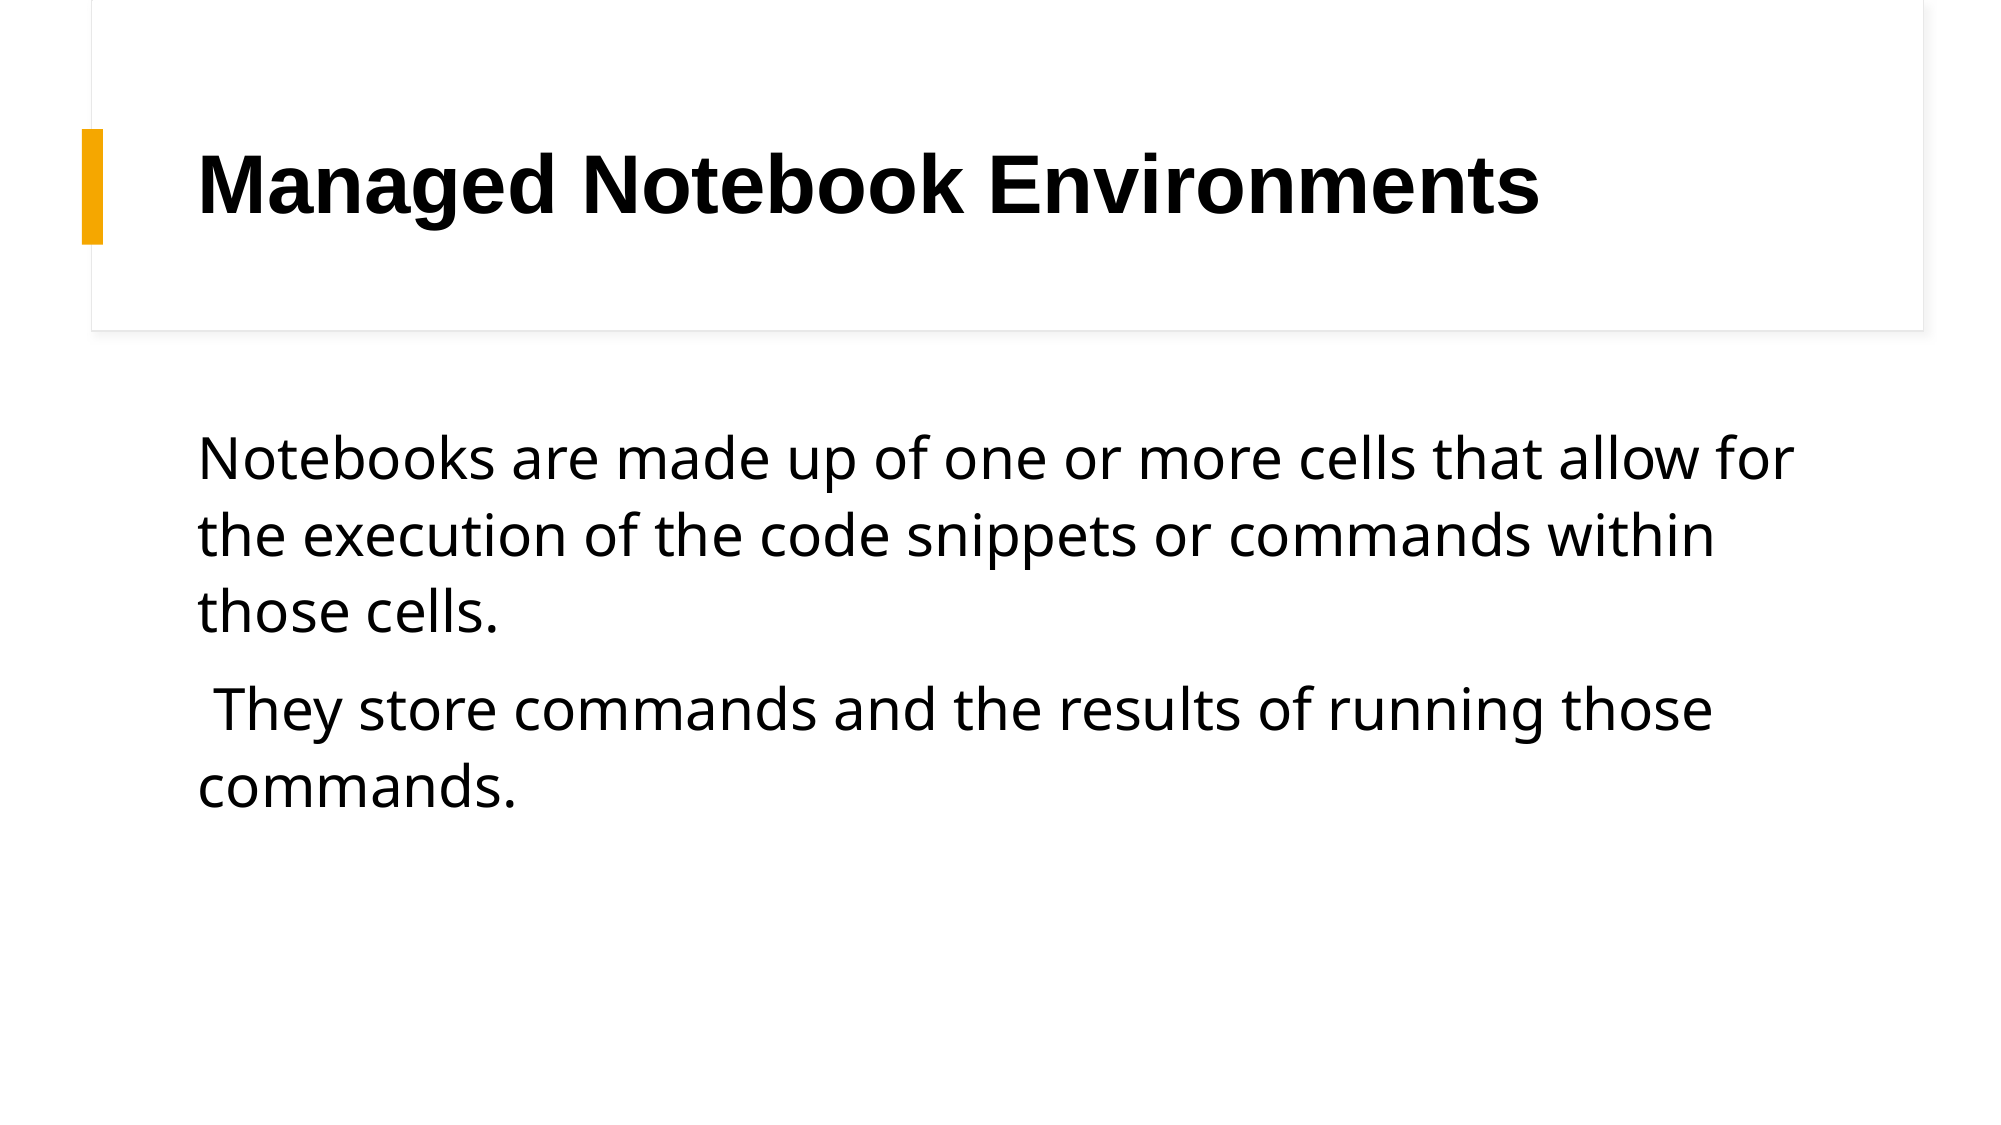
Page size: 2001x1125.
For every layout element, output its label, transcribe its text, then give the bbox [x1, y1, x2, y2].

title Managed Notebook Environments [183, 90, 1851, 284]
list Notebooks are made up of one or more cells that allow for the execution of the code snippets or commands within those cells. They store commands and the results of running those commands. [183, 406, 1851, 1013]
